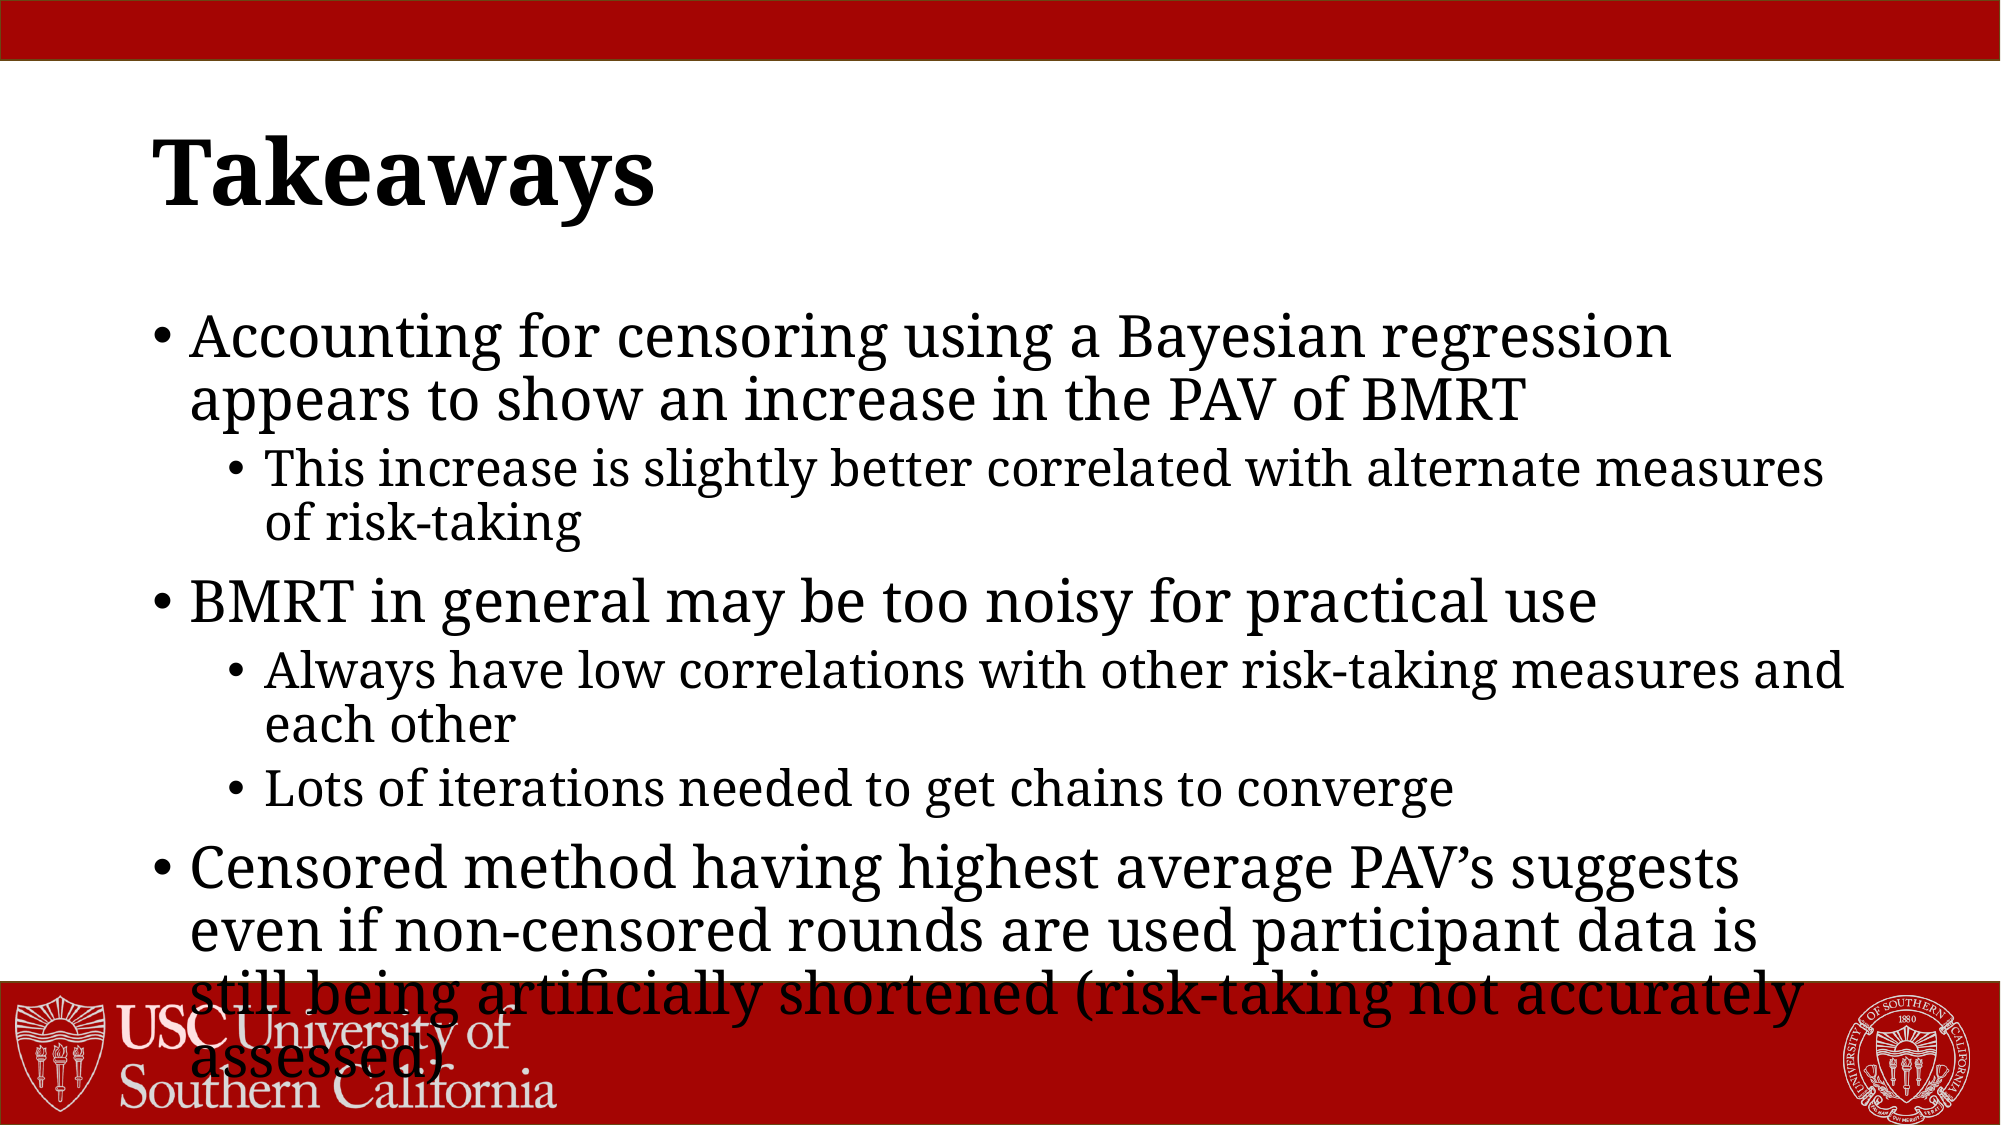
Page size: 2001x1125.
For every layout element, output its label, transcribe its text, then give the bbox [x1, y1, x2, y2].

title Takeaways [137, 73, 1863, 278]
list Accounting for censoring using a Bayesian regression appears to show an increase in the PAV of BMRT This increase is slightly better correlated with alternate measures of risk-taking BMRT in general may be too noisy for practical use Always have low correlations with other risk-taking measures and each other Lots of iterations needed to get chains to converge Censored method having highest average PAV’s suggests even if non-censored rounds are used participant data is still being artificially shortened (risk-taking not accurately assessed) [137, 299, 1863, 1014]
